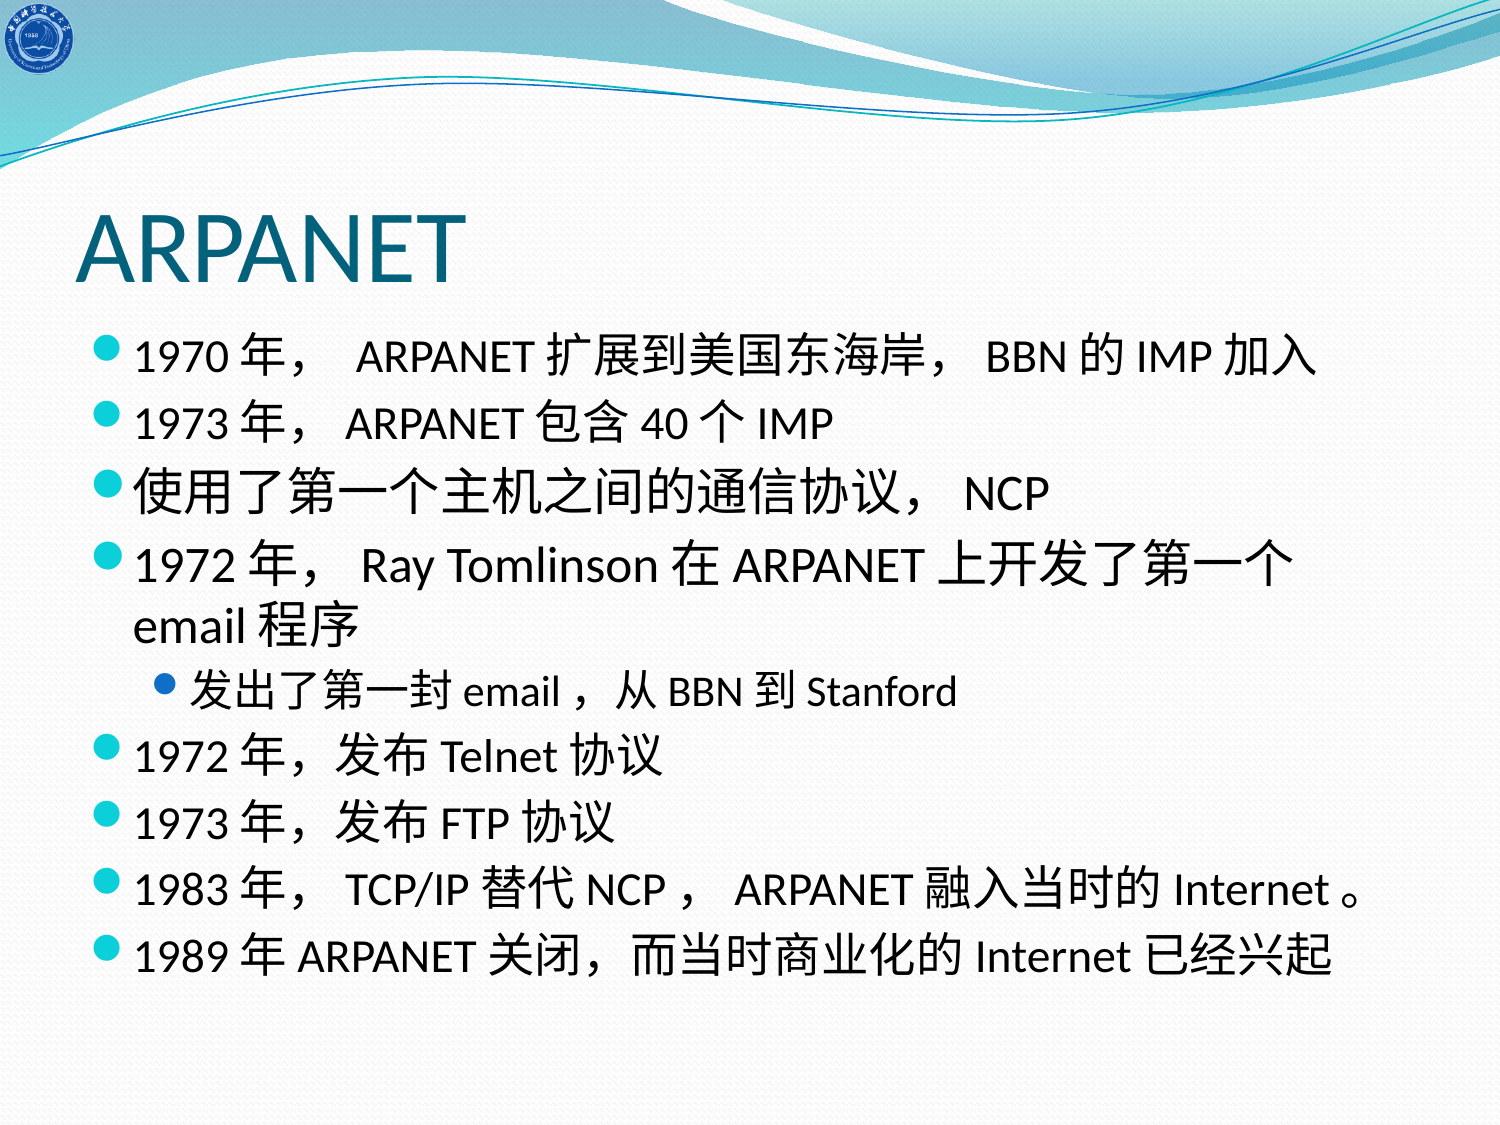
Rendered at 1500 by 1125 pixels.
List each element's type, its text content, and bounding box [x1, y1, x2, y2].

title ARPANET [75, 115, 1425, 303]
list 1970年， ARPANET扩展到美国东海岸，BBN的IMP加入 1973年，ARPANET包含40个IMP 使用了第一个主机之间的通信协议，NCP 1972年，Ray Tomlinson在ARPANET上开发了第一个email程序 发出了第一封email，从BBN到Stanford 1972年，发布Telnet协议 1973年，发布FTP协议 1983年，TCP/IP替代NCP，ARPANET融入当时的Internet。 1989年ARPANET关闭，而当时商业化的Internet已经兴起 [75, 317, 1425, 1038]
picture [0, 0, 77, 77]
